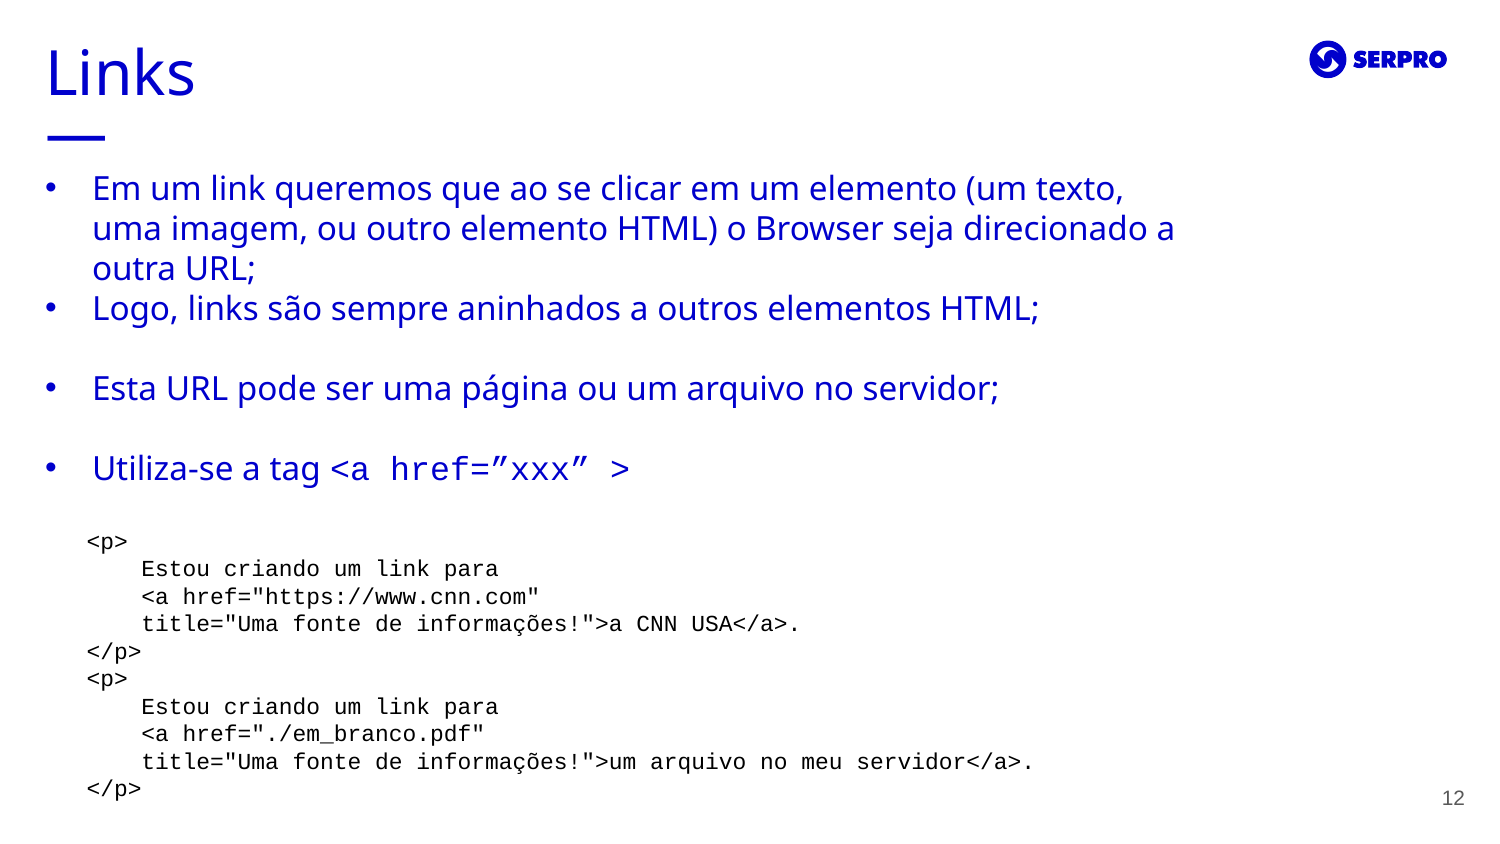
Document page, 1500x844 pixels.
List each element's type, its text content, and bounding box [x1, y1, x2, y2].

text_box Em um link queremos que ao se clicar em um elemento (um texto, uma imagem, ou outro elemento HTML) o Browser seja direcionado a outra URL; Logo, links são sempre aninhados a outros elementos HTML; Esta URL pode ser uma página ou um arquivo no servidor; Utiliza-se a tag <a href=”xxx” > <p> Estou criando um link para <a href="https://www.cnn.com" title="Uma fonte de informações!">a CNN USA</a>. </p> <p> Estou criando um link para <a href="./em_branco.pdf" title="Uma fonte de informações!">um arquivo no meu servidor</a>. </p> [45, 152, 1191, 235]
text_box 12 [1389, 764, 1480, 830]
text_box Links — [45, 32, 1191, 129]
picture [1306, 37, 1450, 82]
